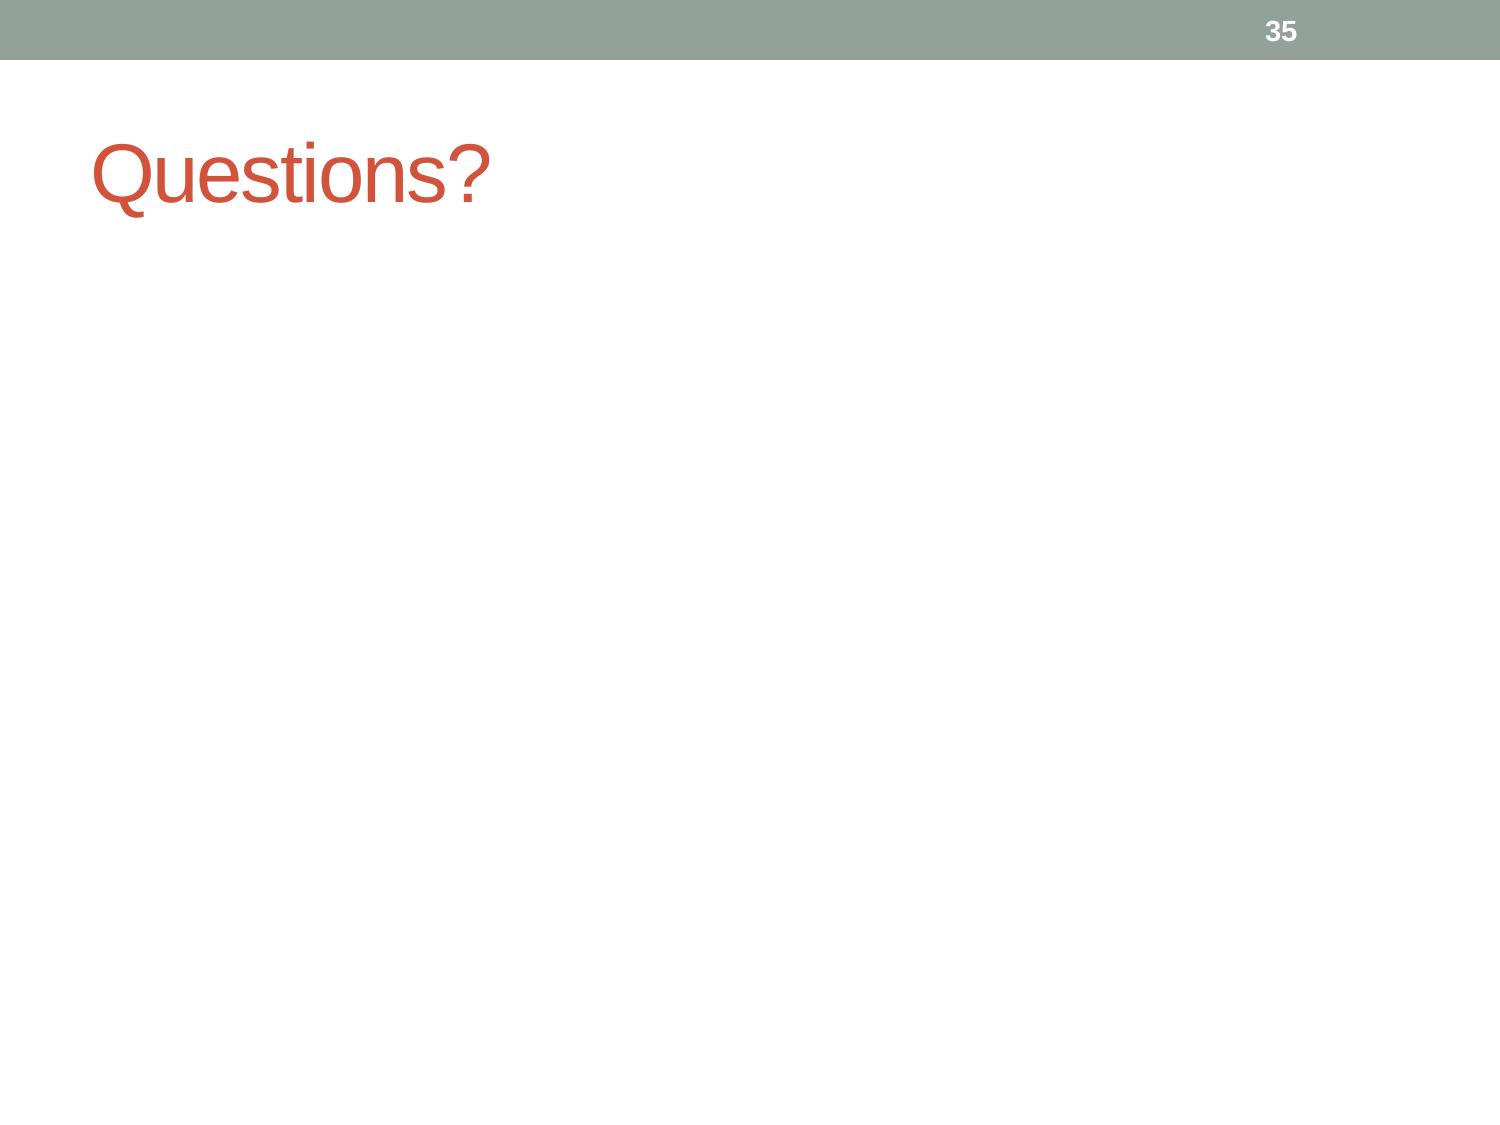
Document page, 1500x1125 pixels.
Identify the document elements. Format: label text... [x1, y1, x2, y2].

title Questions? [75, 87, 1425, 250]
slide_number 35 [1250, 3, 1425, 57]
